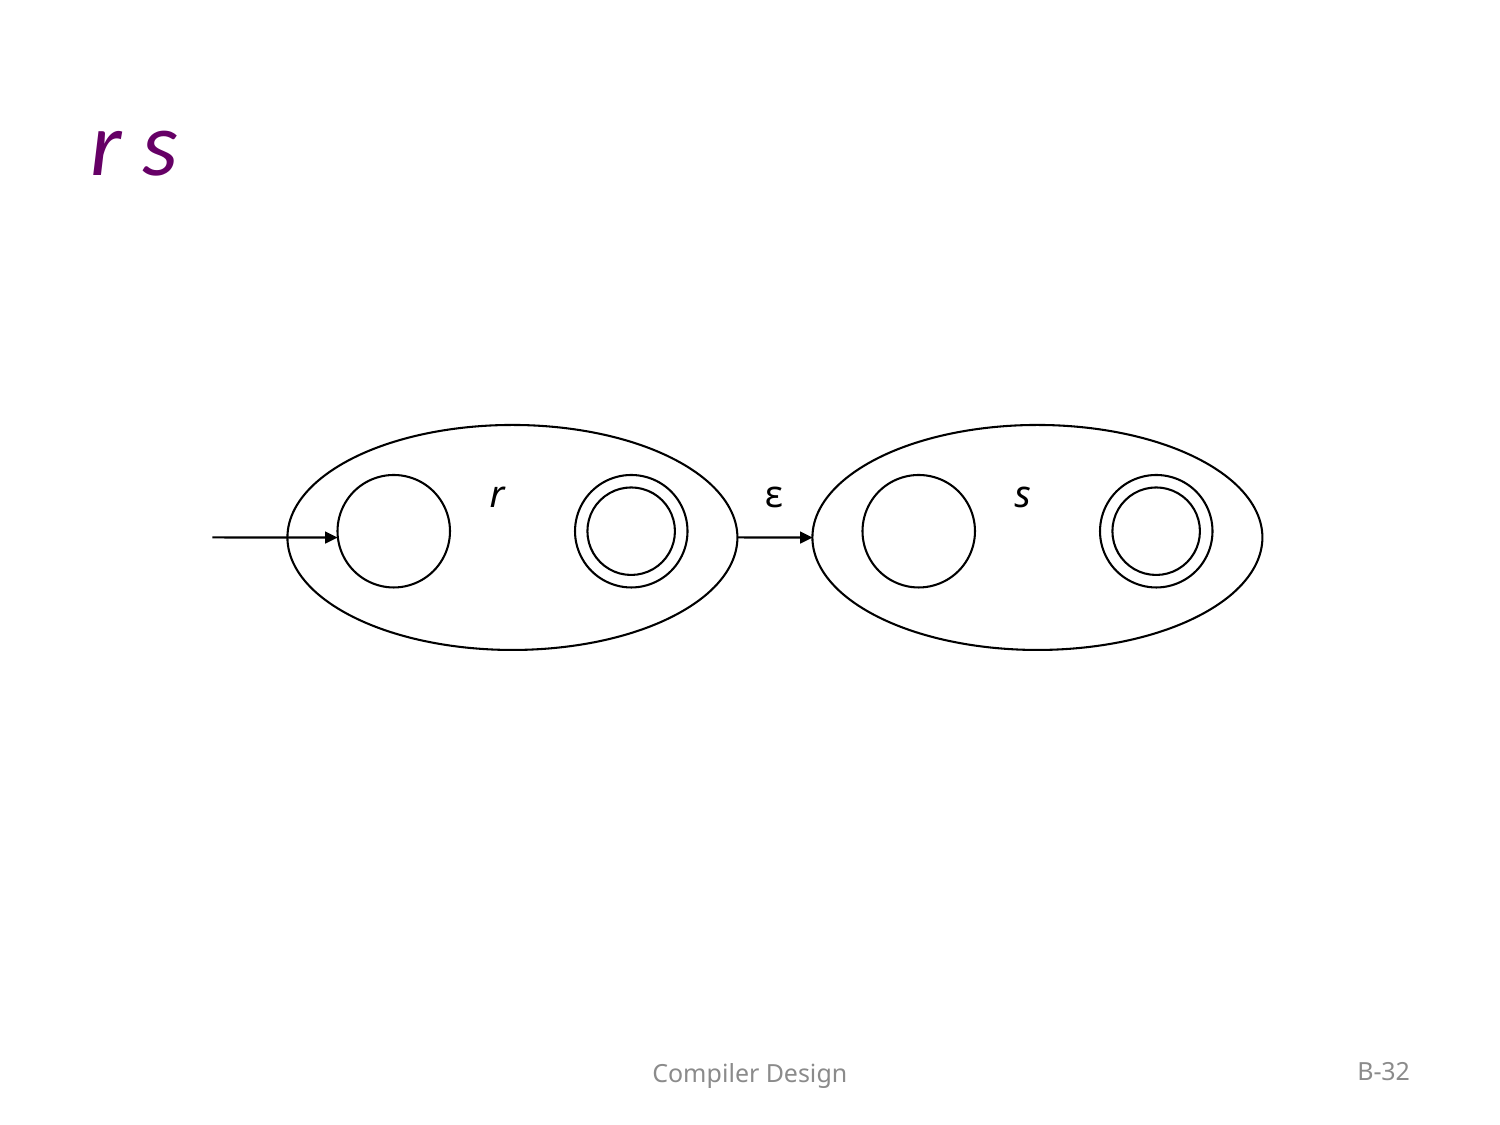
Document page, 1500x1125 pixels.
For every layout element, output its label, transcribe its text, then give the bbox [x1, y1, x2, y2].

title r s [75, 45, 1425, 233]
text_box [812, 424, 1263, 650]
text_box ε [749, 462, 813, 523]
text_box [1099, 474, 1213, 588]
text_box [737, 531, 812, 544]
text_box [574, 474, 688, 588]
footer Compiler Design [512, 1042, 988, 1103]
text_box [287, 424, 738, 650]
slide_number B-32 [1074, 1042, 1425, 1103]
